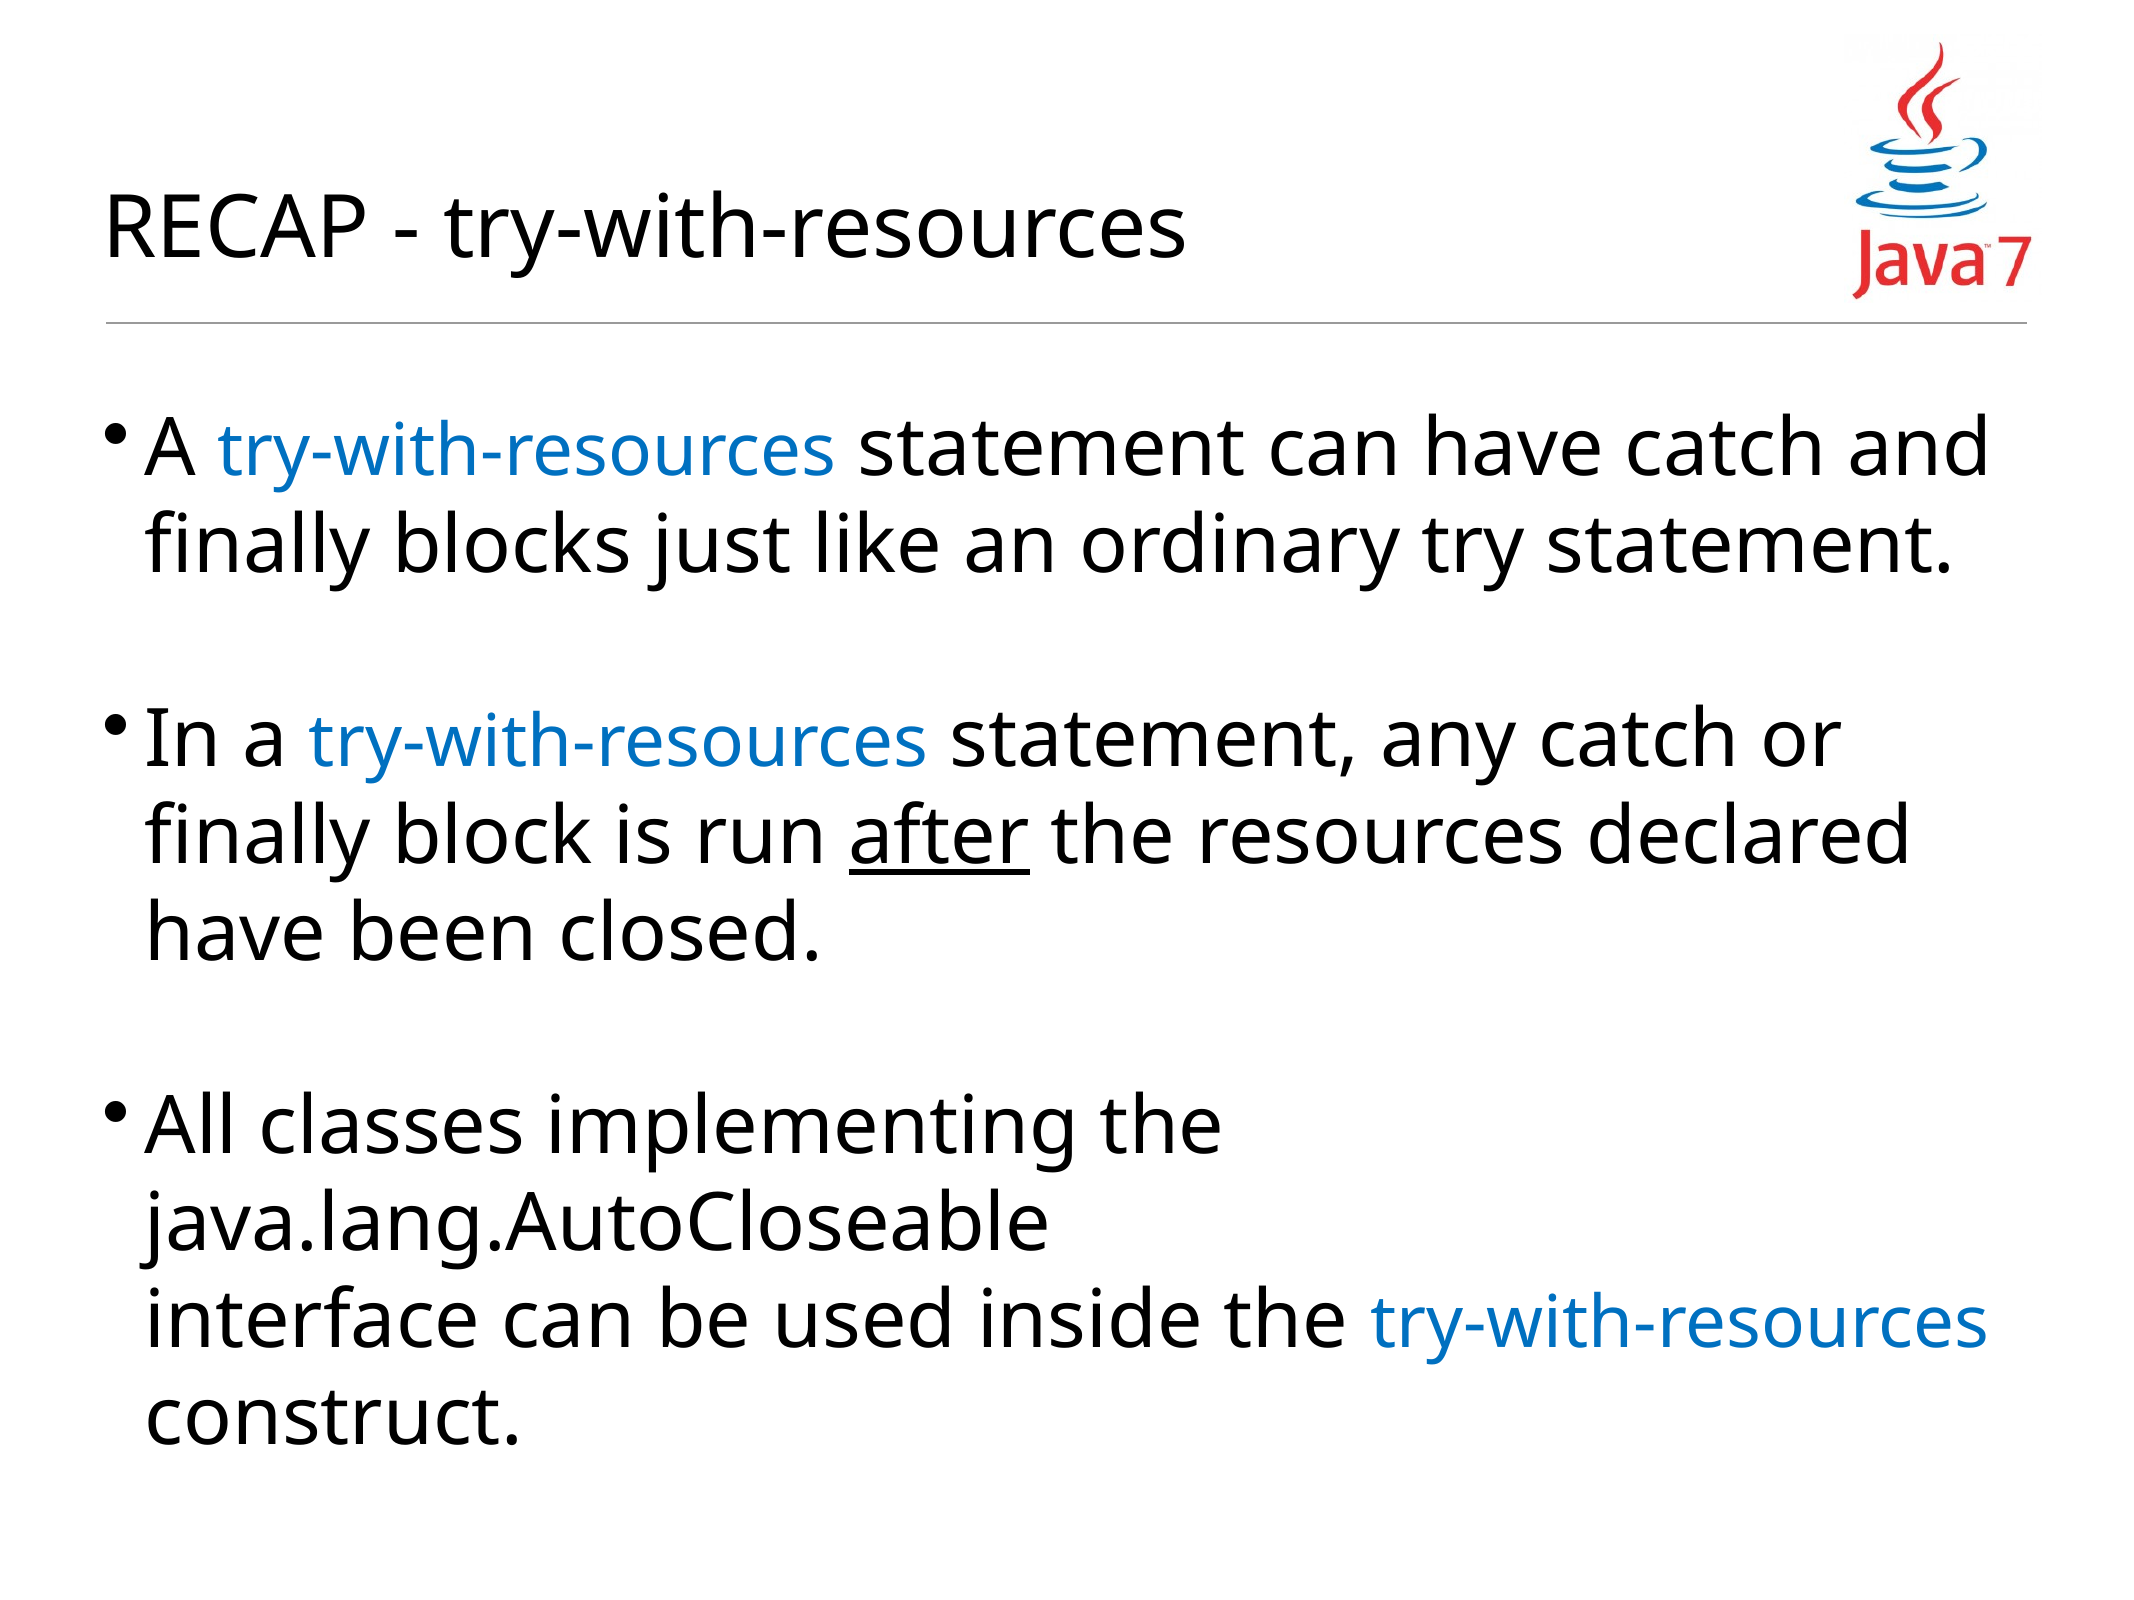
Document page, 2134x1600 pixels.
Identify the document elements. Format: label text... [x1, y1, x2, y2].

list A try-with-resources statement can have catch and finally blocks just like an ordinary try statement. In a try-with-resources statement, any catch or finally block is run after the resources declared have been closed. All classes implementing the java.lang.AutoCloseable interface can be used inside the try-with-resources construct. [93, 386, 2061, 1474]
title RECAP - try-with-resources [93, 53, 1844, 284]
picture [1844, 34, 2042, 303]
